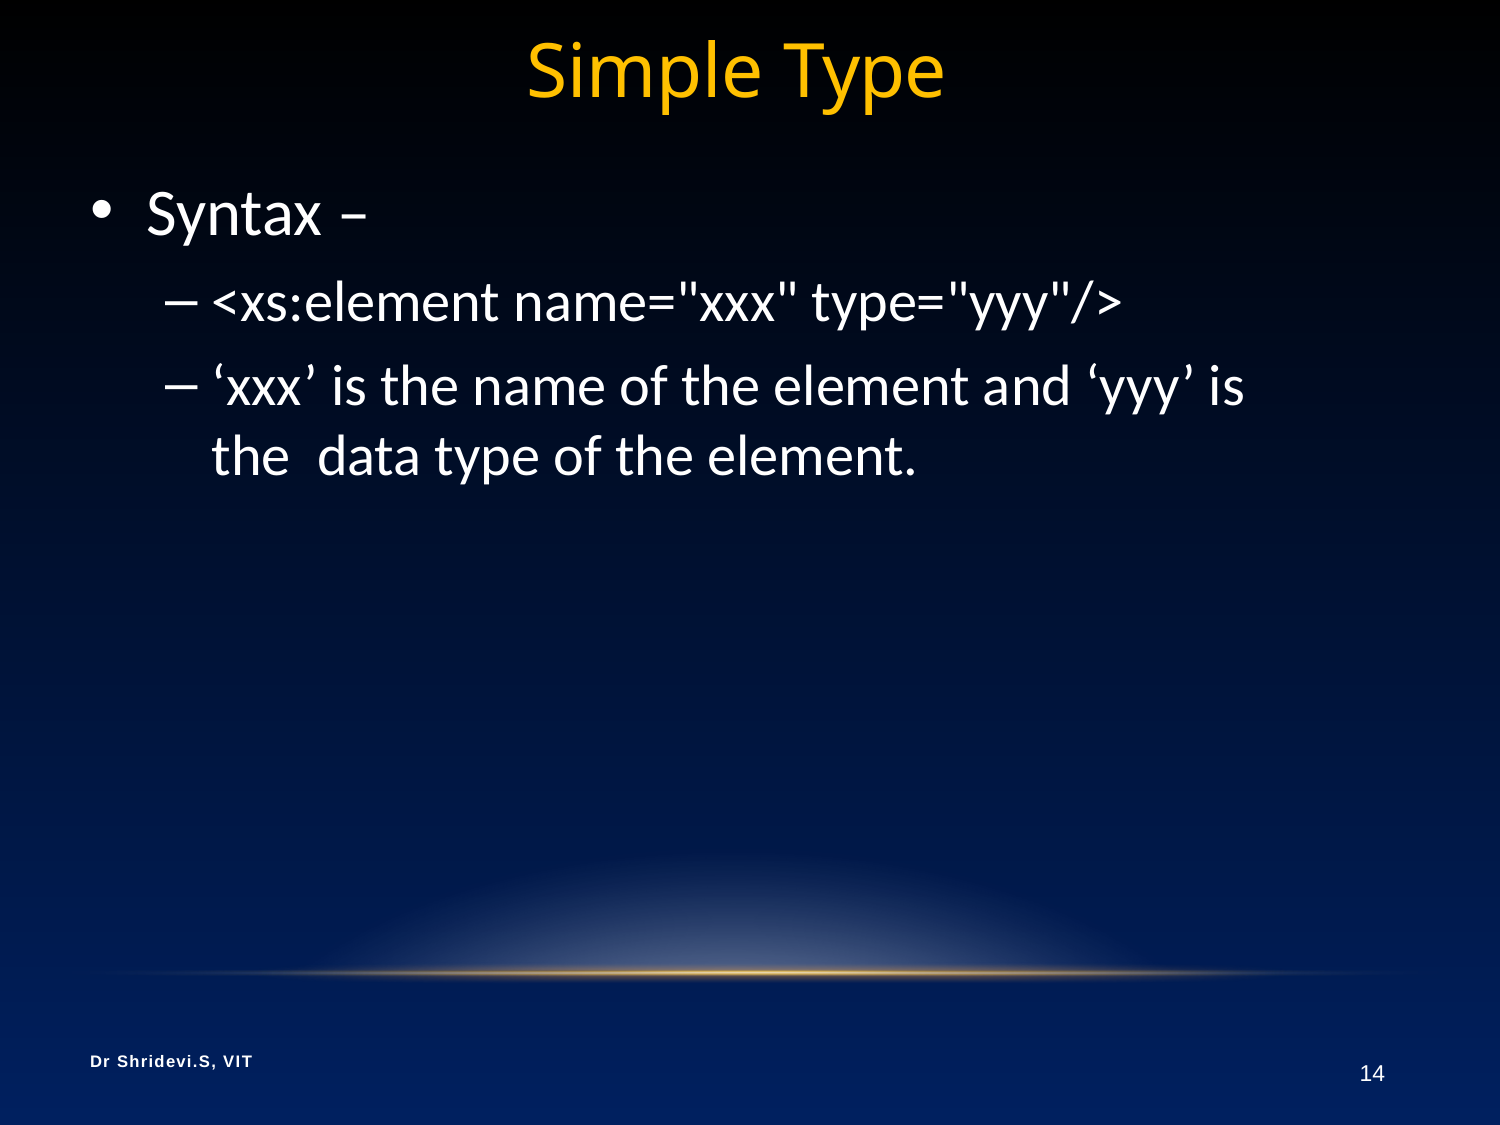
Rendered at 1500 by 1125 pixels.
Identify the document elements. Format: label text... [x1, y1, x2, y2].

picture [0, 0, 1500, 1125]
text_box Dr Shridevi.S, VIT [74, 1037, 974, 1084]
title Simple Type [523, 0, 1063, 113]
text_box Syntax – <xs:element name="xxx" type="yyy"/> ‘xxx’ is the name of the element and ‘yyy’ is the data type of the element. [87, 149, 1325, 487]
slide_number 14 [1237, 1042, 1400, 1103]
